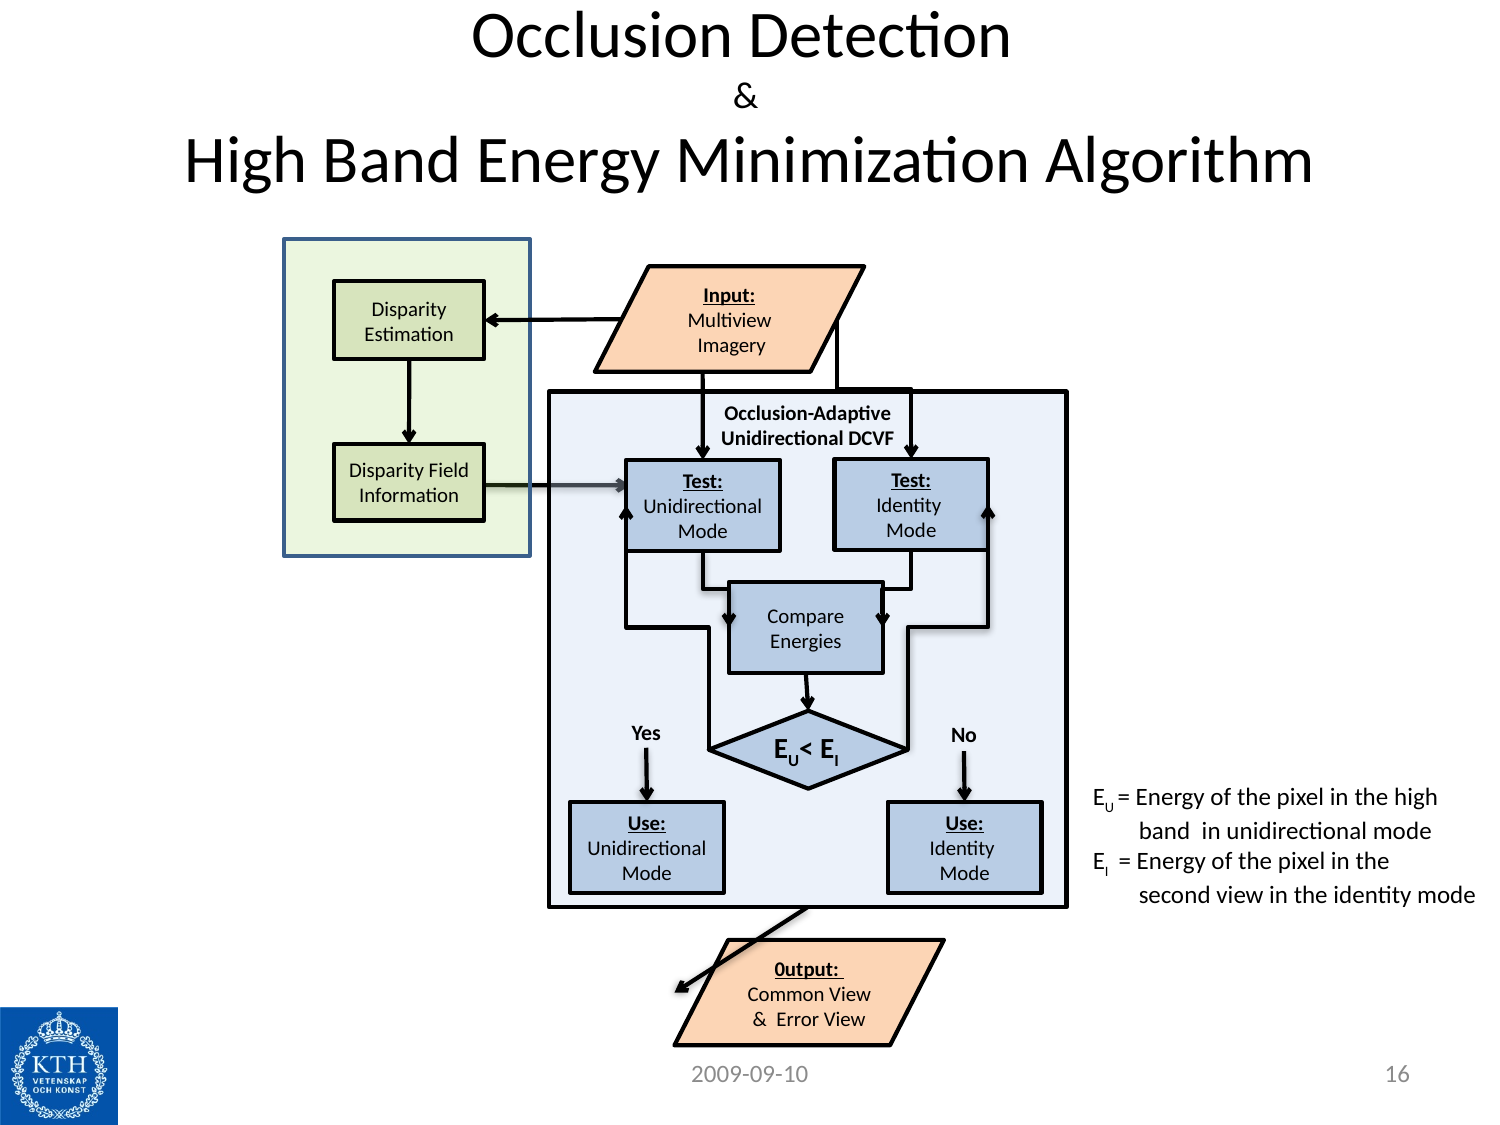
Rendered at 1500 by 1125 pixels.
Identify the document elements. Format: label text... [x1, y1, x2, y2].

text_box EU = Energy of the pixel in the high band in unidirectional mode EI = Energy of the pixel in the second view in the identity mode [1078, 773, 1500, 917]
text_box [283, 239, 1067, 1046]
footer 2009-09-10 [512, 1054, 988, 1103]
picture [0, 1007, 118, 1125]
title Occlusion Detection & High Band Energy Minimization Algorithm [75, 0, 1425, 188]
slide_number 16 [1074, 1042, 1425, 1103]
